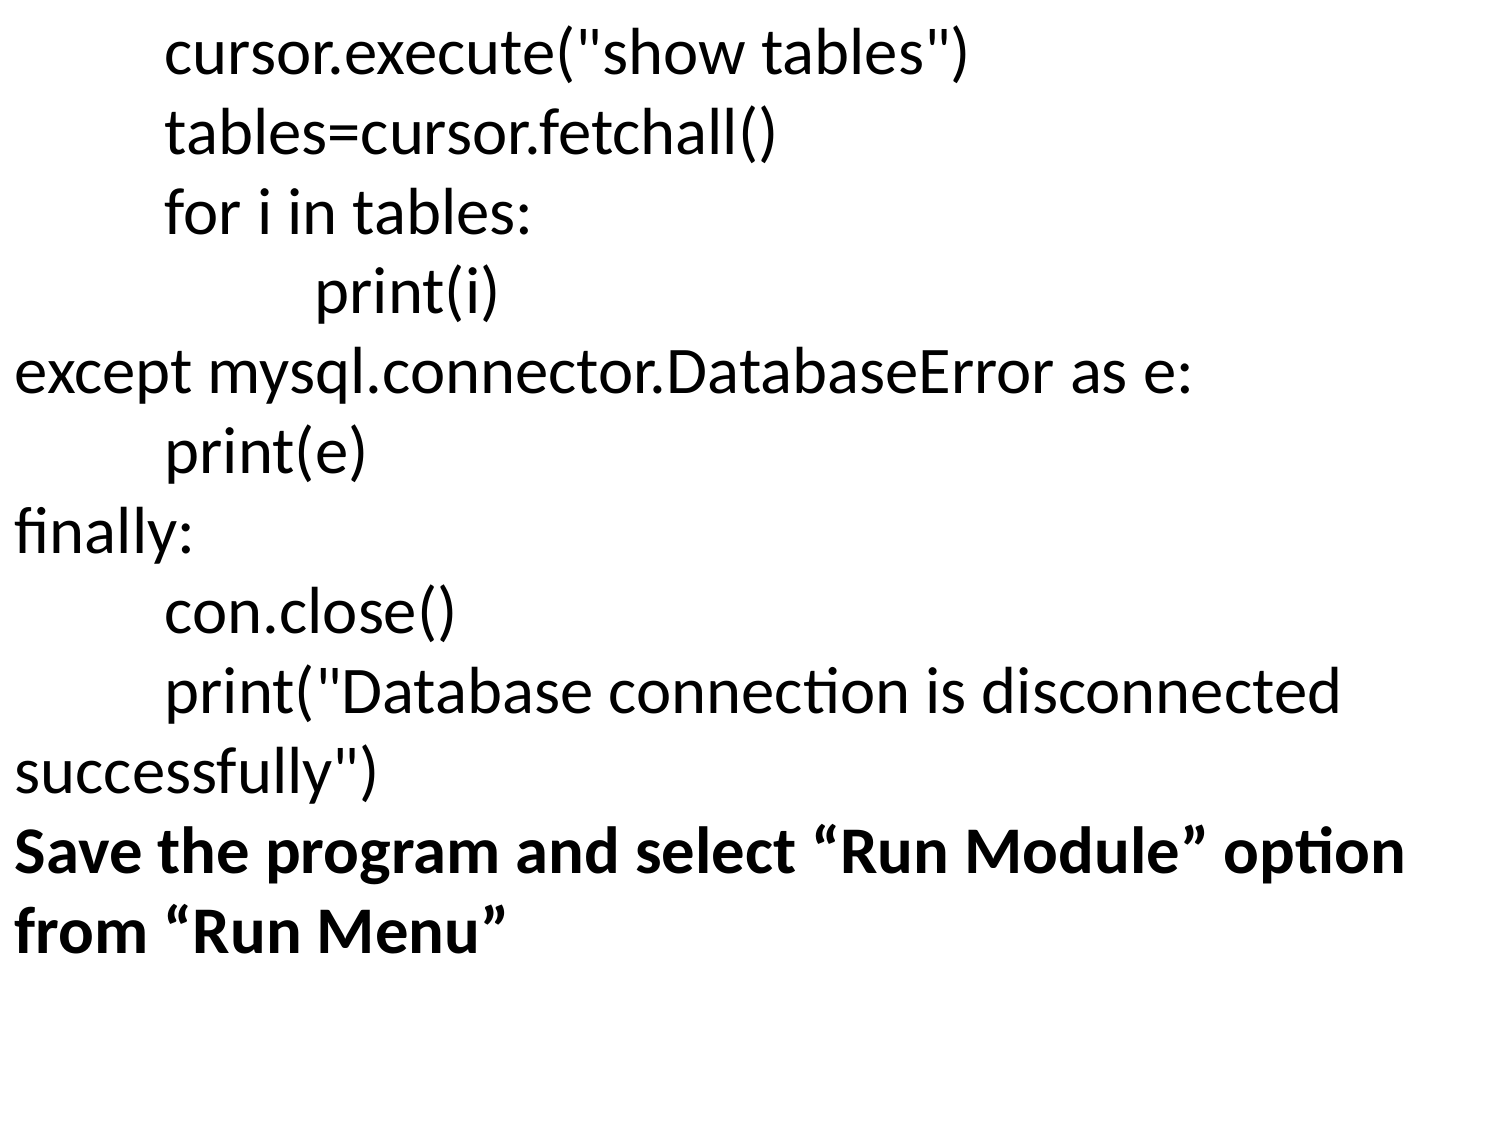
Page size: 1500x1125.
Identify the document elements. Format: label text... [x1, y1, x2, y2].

text_box cursor.execute("show tables") tables=cursor.fetchall() for i in tables: print(i) except mysql.connector.DatabaseError as e: print(e) finally: con.close() print("Database connection is disconnected successfully") Save the program and select “Run Module” option from “Run Menu” [0, 0, 1500, 975]
